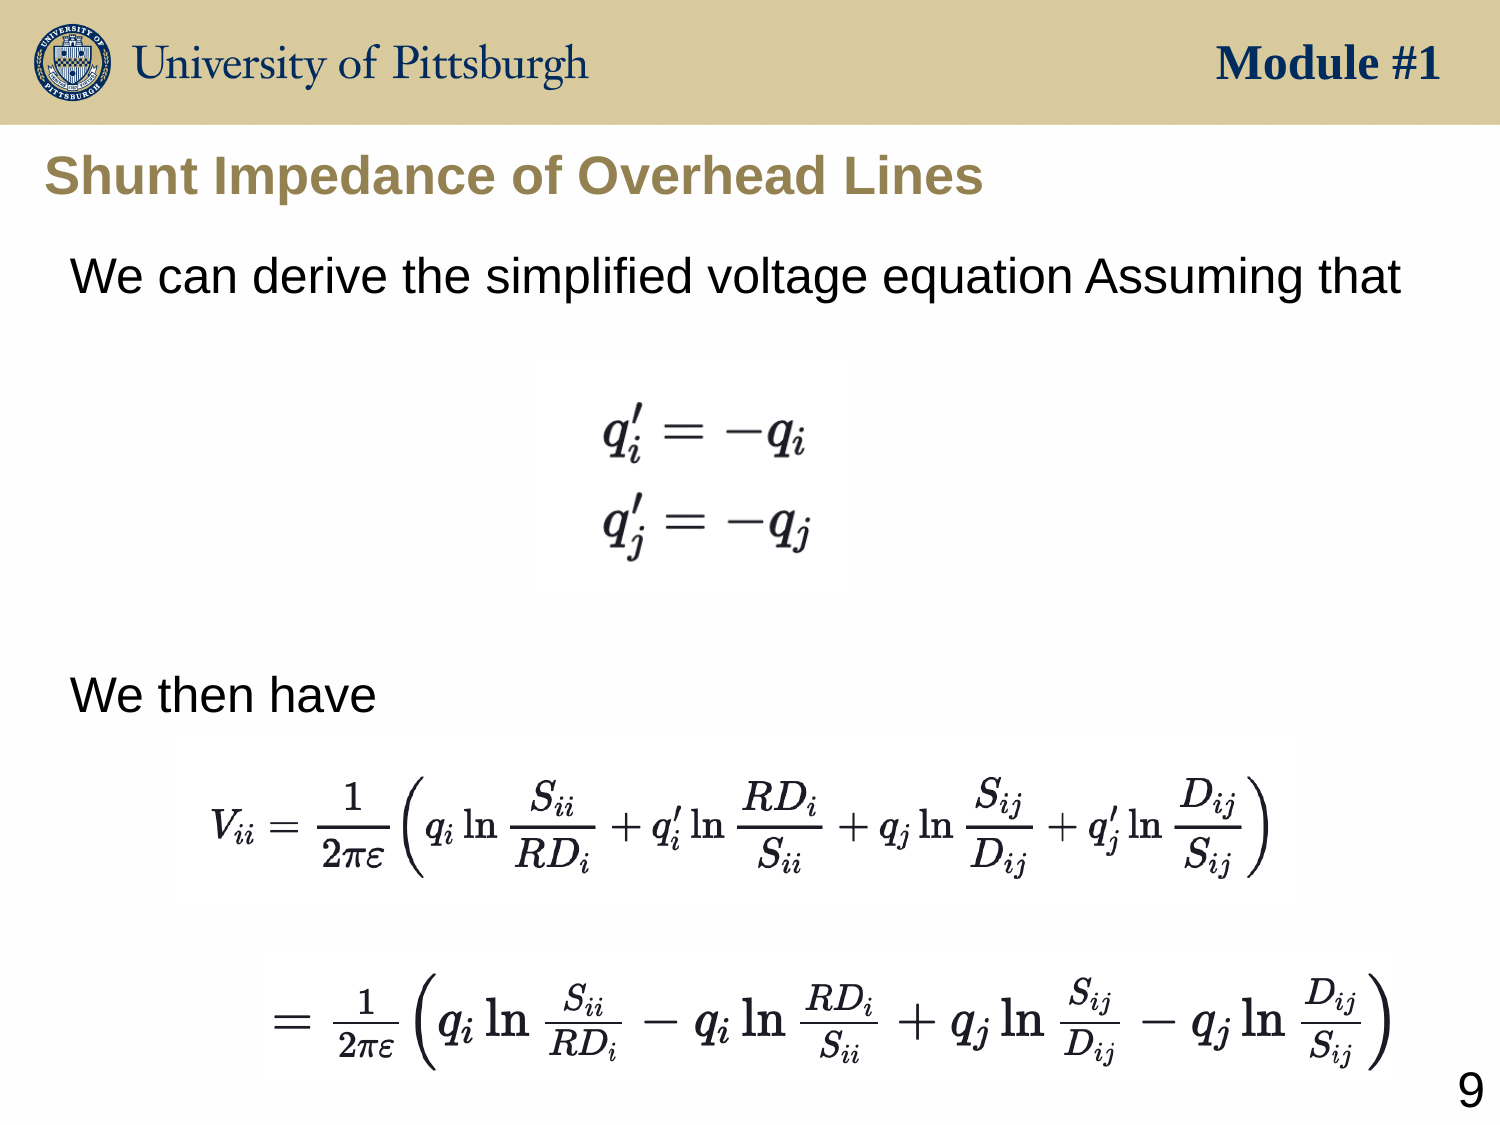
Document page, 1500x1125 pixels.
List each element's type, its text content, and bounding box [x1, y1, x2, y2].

slide_number 9 [1362, 1050, 1500, 1125]
title Shunt Impedance of Overhead Lines [29, 125, 1500, 221]
text_box Module #1 [604, 22, 1457, 97]
picture [0, 1, 1500, 1125]
text_box We then have [55, 654, 1106, 730]
text_box We can derive the simplified voltage equation Assuming that [55, 235, 1418, 396]
